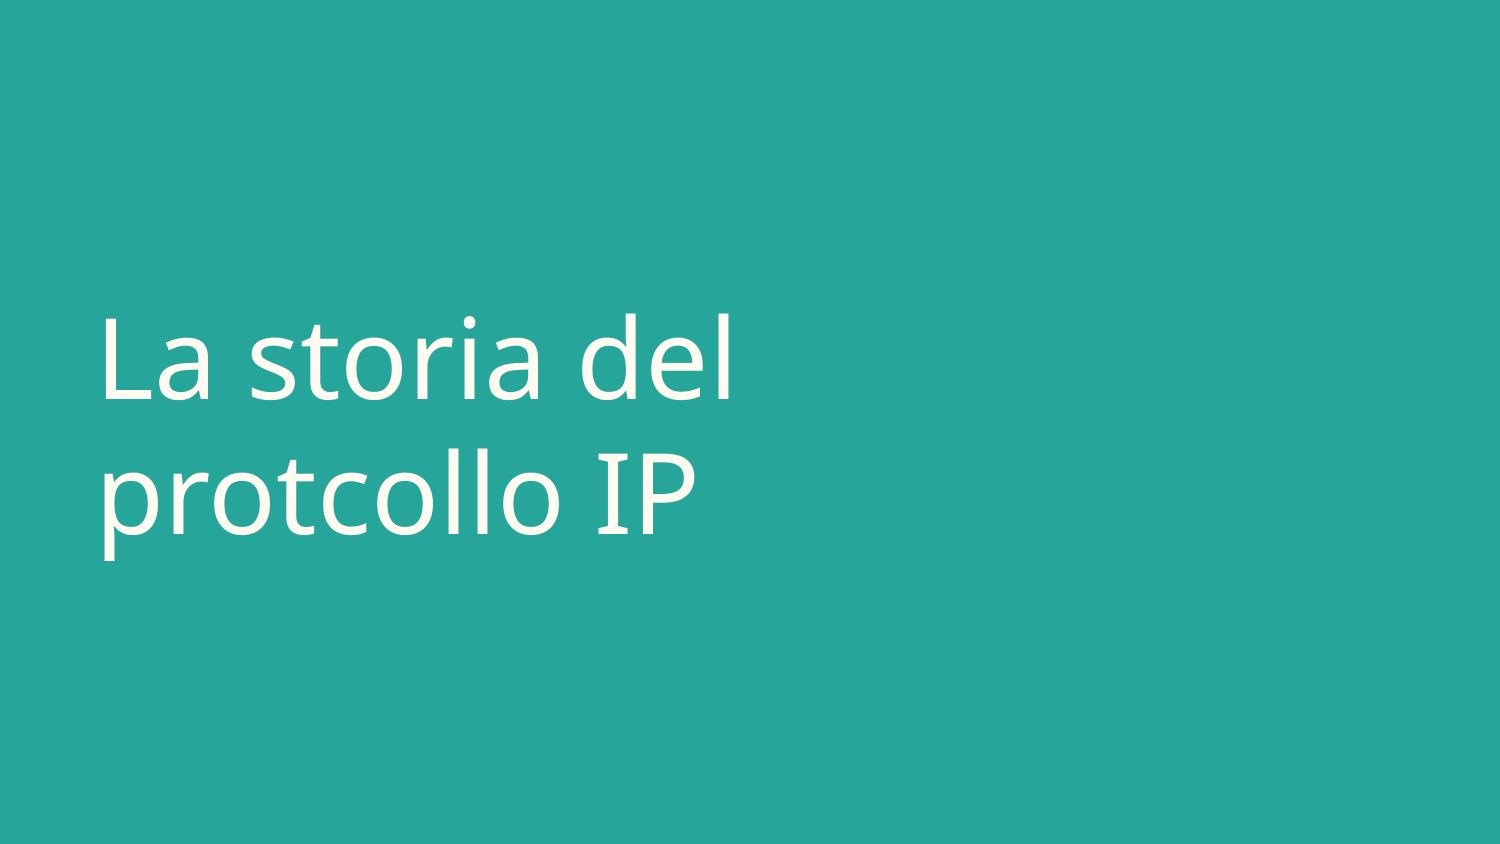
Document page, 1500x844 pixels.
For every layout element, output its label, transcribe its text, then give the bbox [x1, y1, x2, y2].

title La storia del protcollo IP [80, 86, 1070, 758]
